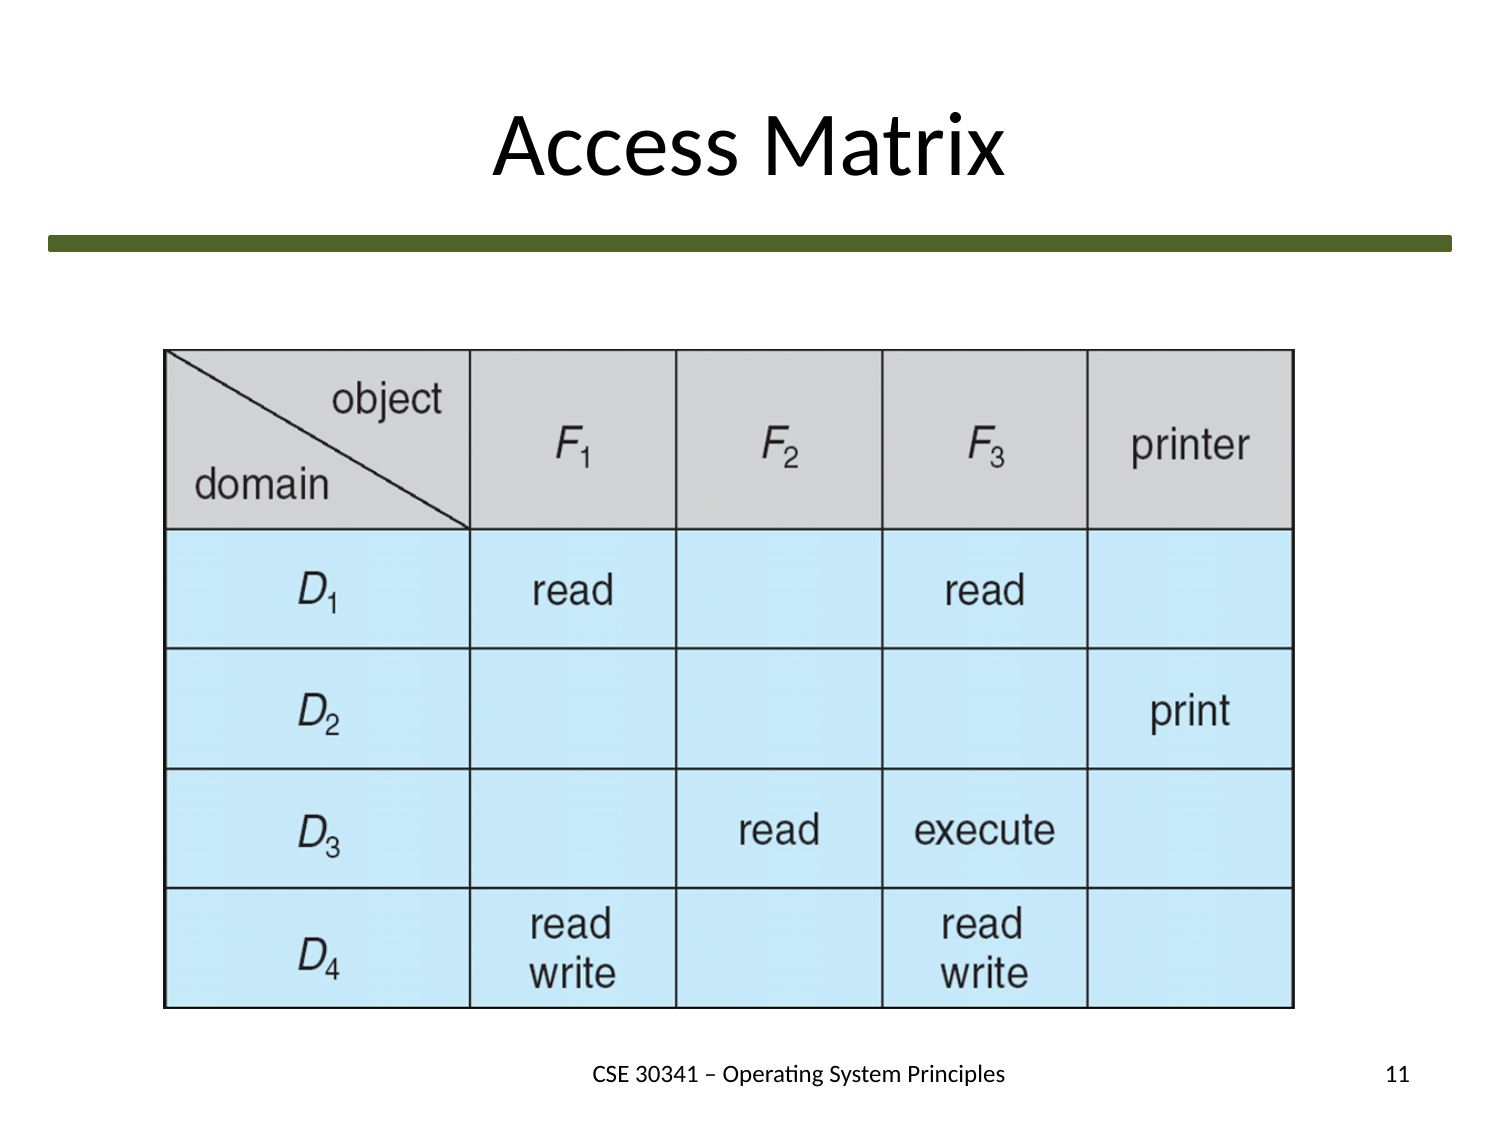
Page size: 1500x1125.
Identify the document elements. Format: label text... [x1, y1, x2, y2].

picture [162, 349, 1296, 1009]
title Access Matrix [75, 45, 1425, 233]
